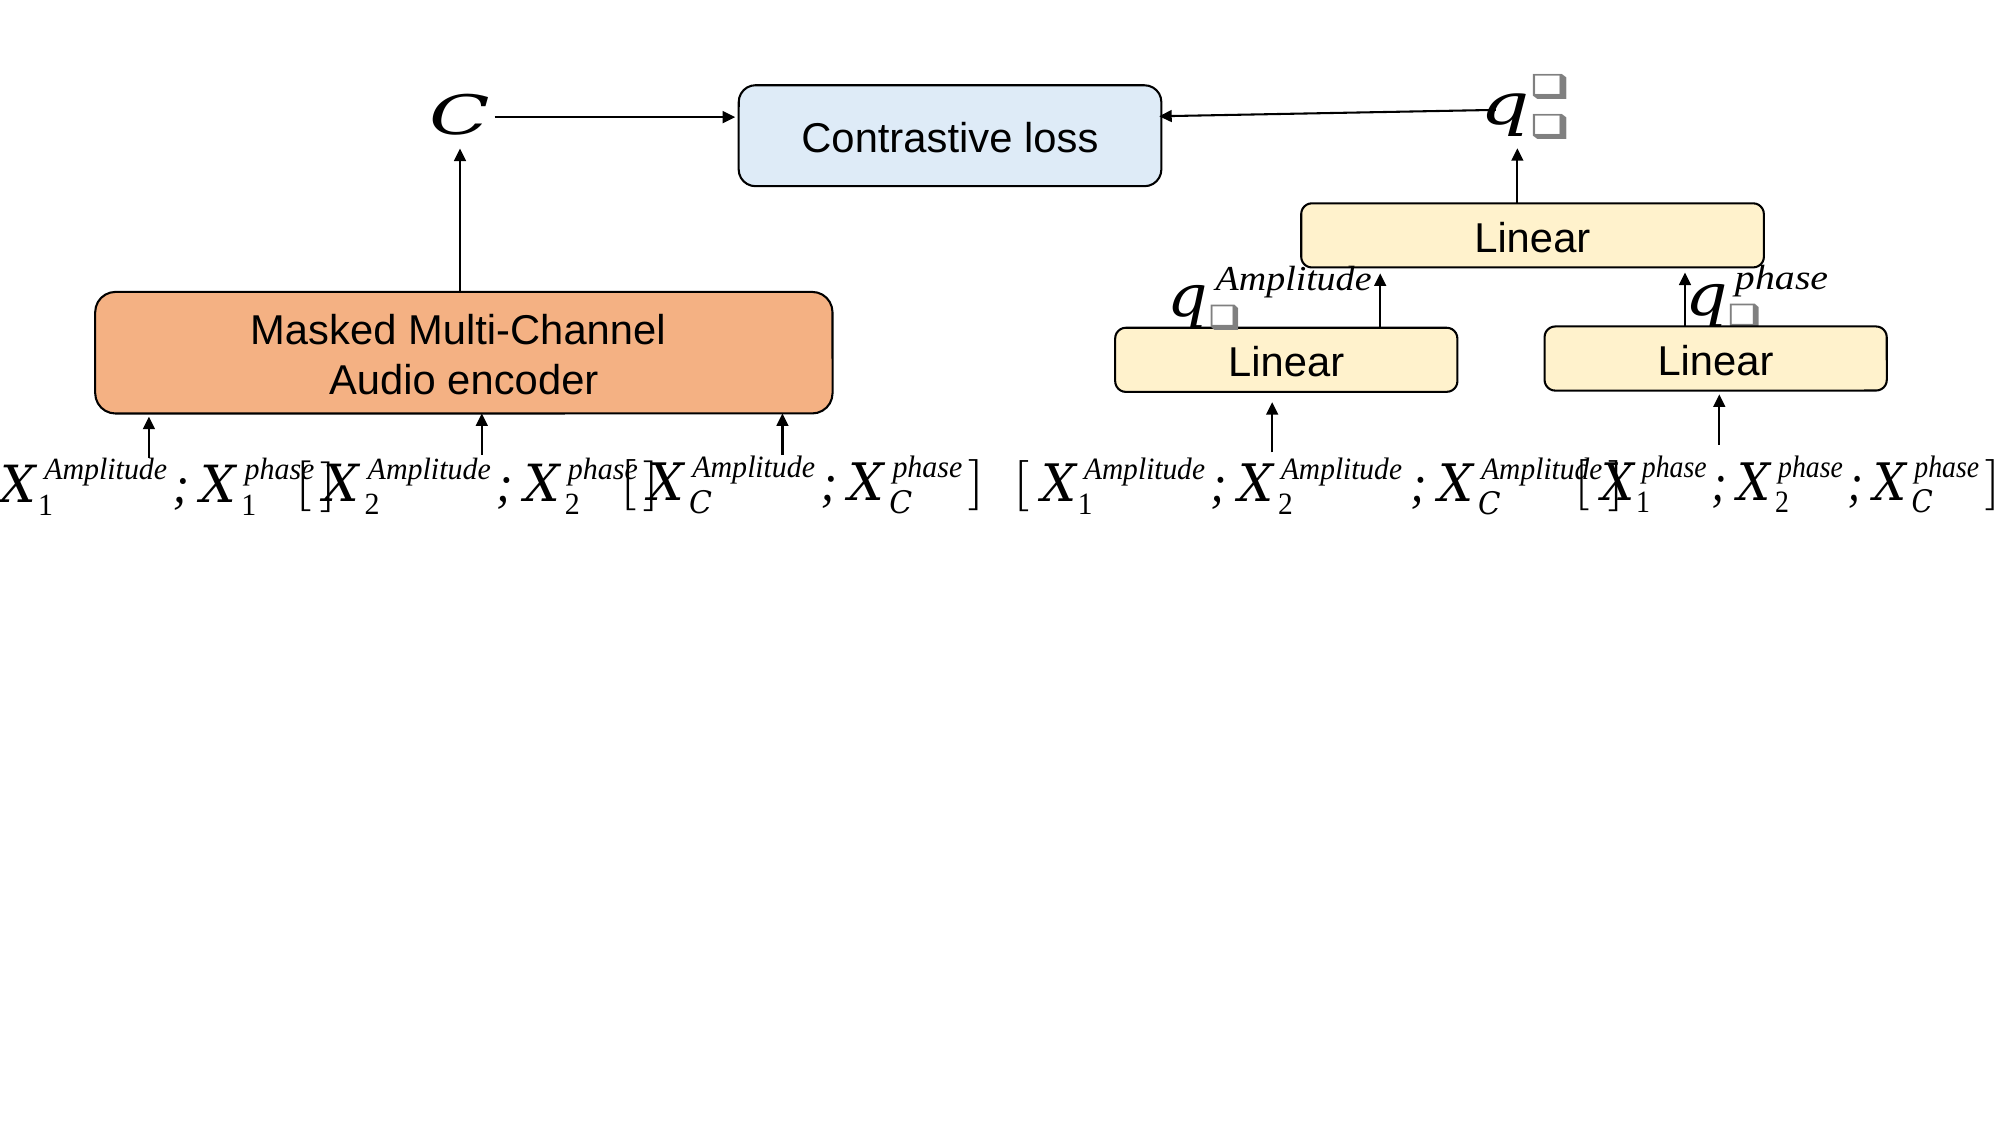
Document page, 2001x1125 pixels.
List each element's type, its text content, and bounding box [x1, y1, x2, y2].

text_box Linear [1114, 326, 1459, 393]
text_box Masked Multi-Channel Audio encoder [94, 290, 834, 415]
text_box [1159, 109, 1496, 117]
text_box Linear [1300, 202, 1765, 269]
text_box Linear [1543, 325, 1888, 392]
text_box Contrastive loss [737, 84, 1163, 188]
